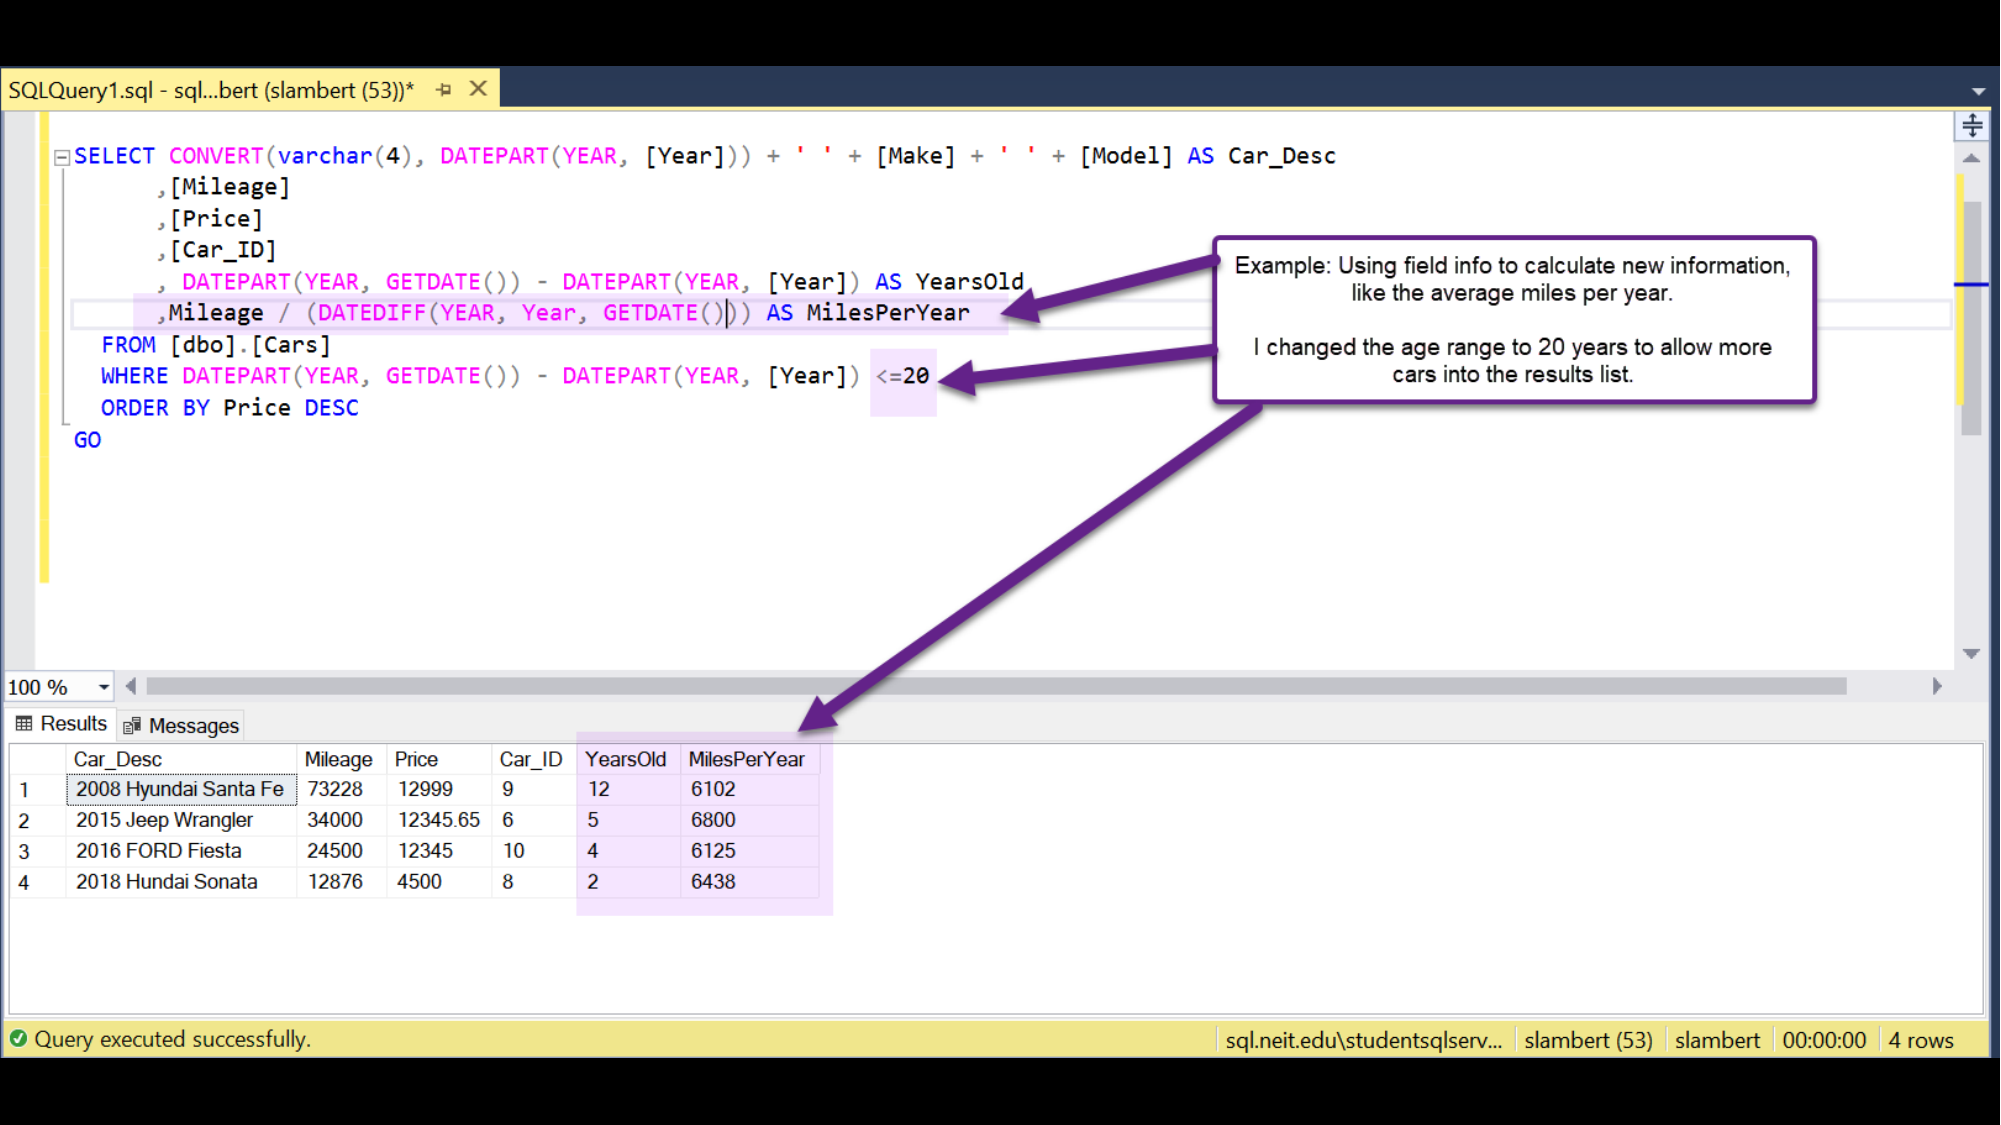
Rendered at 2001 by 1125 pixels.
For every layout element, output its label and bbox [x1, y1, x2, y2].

picture [0, 66, 2000, 1059]
